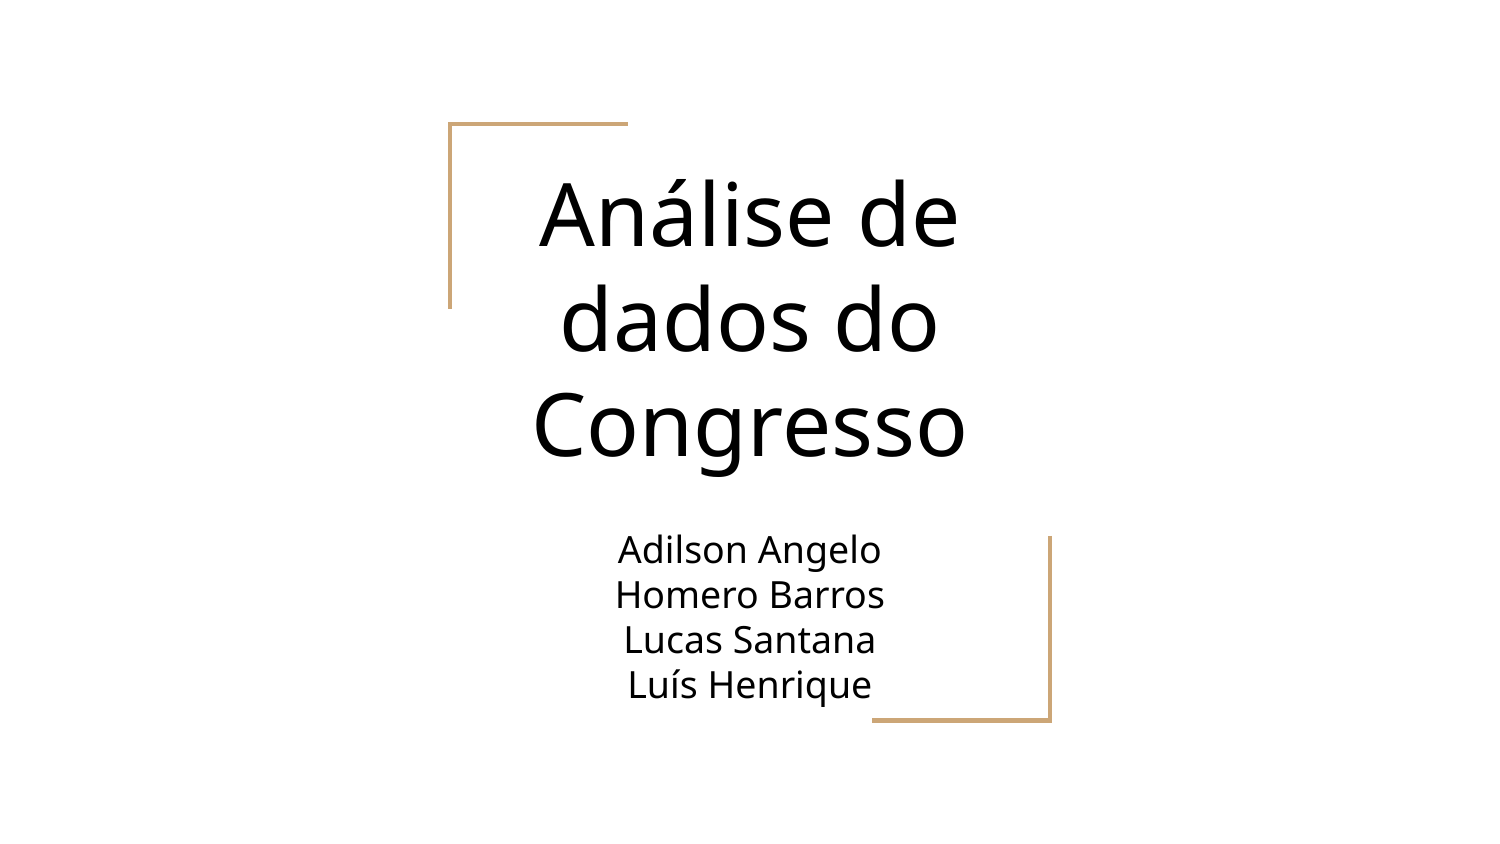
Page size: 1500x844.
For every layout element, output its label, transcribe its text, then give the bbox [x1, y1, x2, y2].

subtitle Adilson Angelo Homero Barros Lucas Santana Luís Henrique [499, 511, 1001, 627]
title Análise de dados do Congresso [499, 236, 1001, 490]
